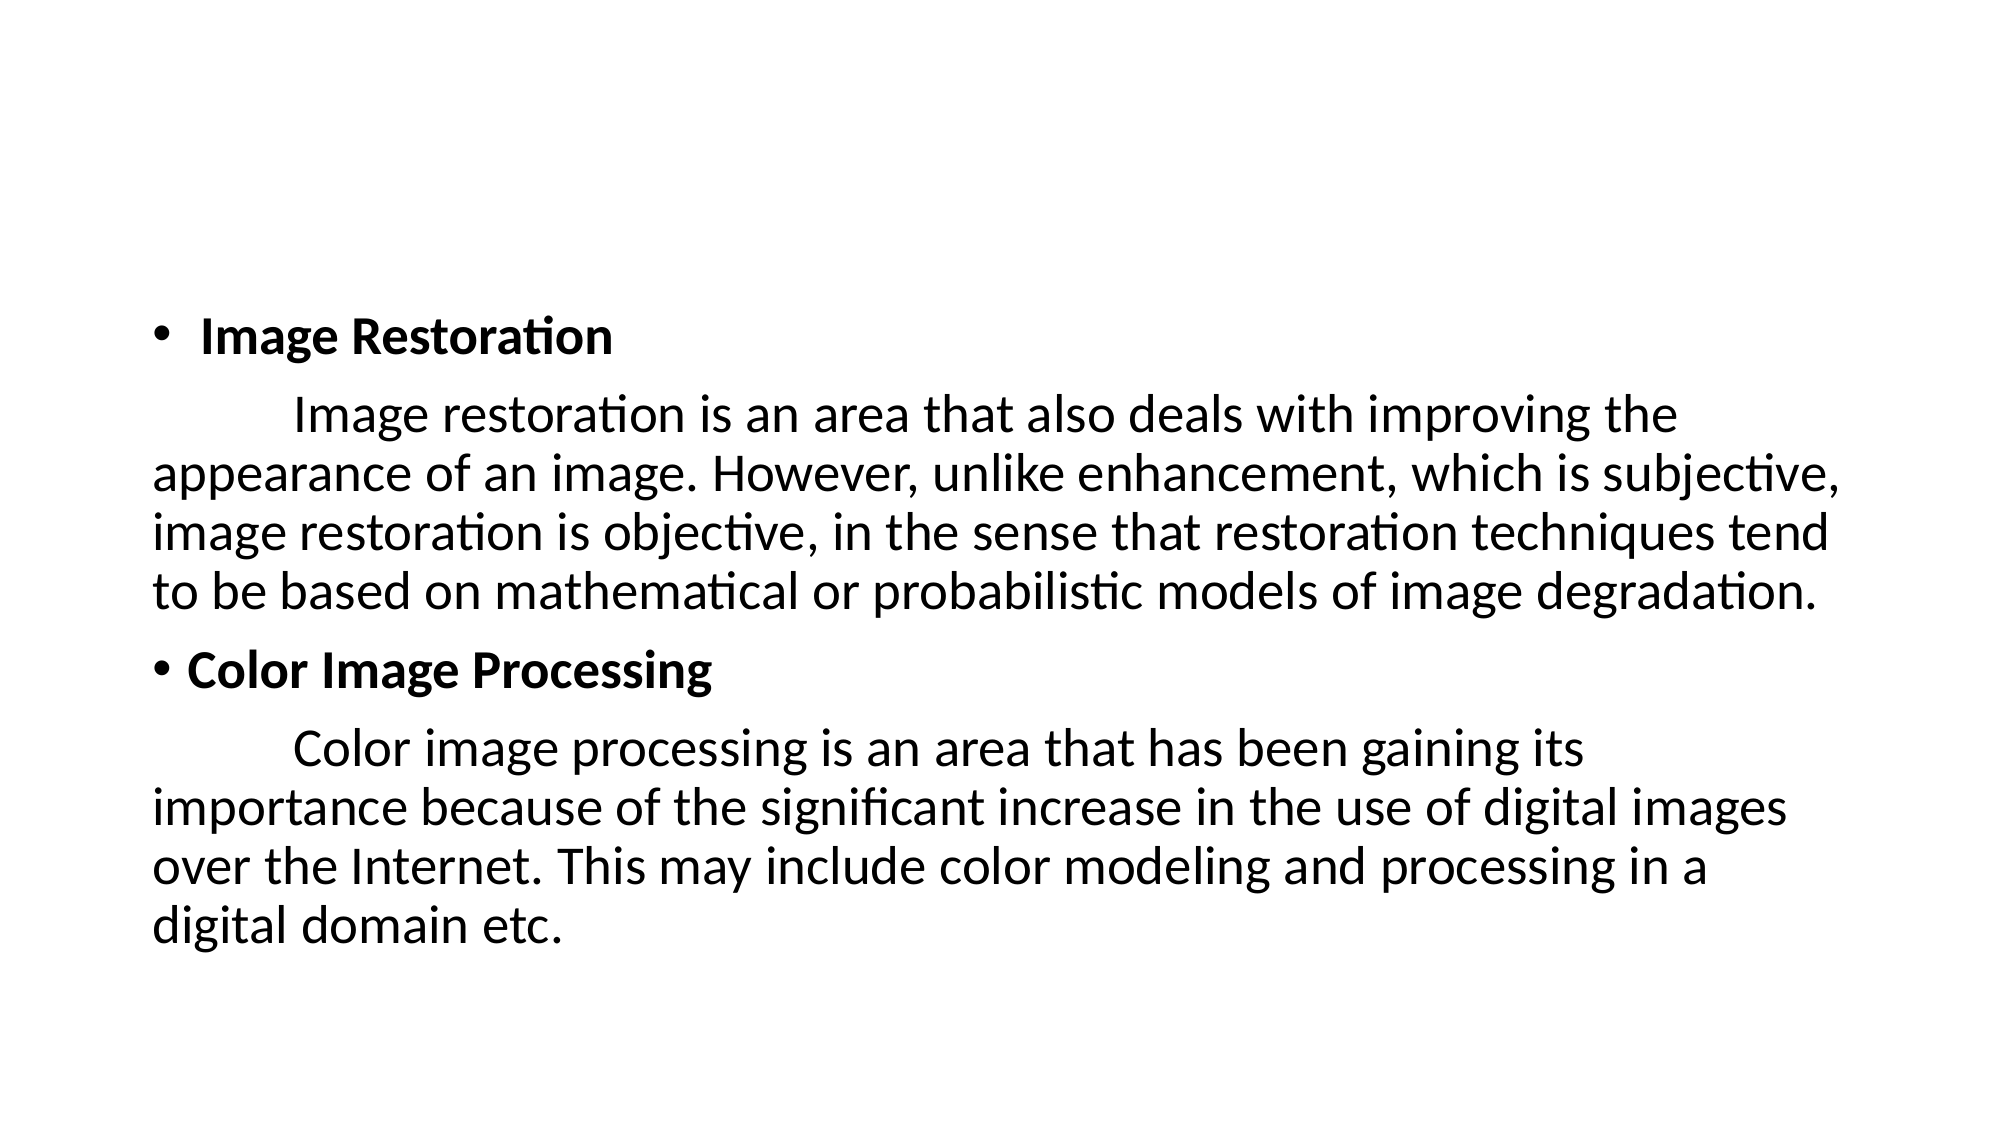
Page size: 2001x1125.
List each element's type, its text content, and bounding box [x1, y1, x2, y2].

list Image Restoration Image restoration is an area that also deals with improving the appearance of an image. However, unlike enhancement, which is subjective, image restoration is objective, in the sense that restoration techniques tend to be based on mathematical or probabilistic models of image degradation. Color Image Processing Color image processing is an area that has been gaining its importance because of the significant increase in the use of digital images over the Internet. This may include color modeling and processing in a digital domain etc. [137, 299, 1863, 1014]
